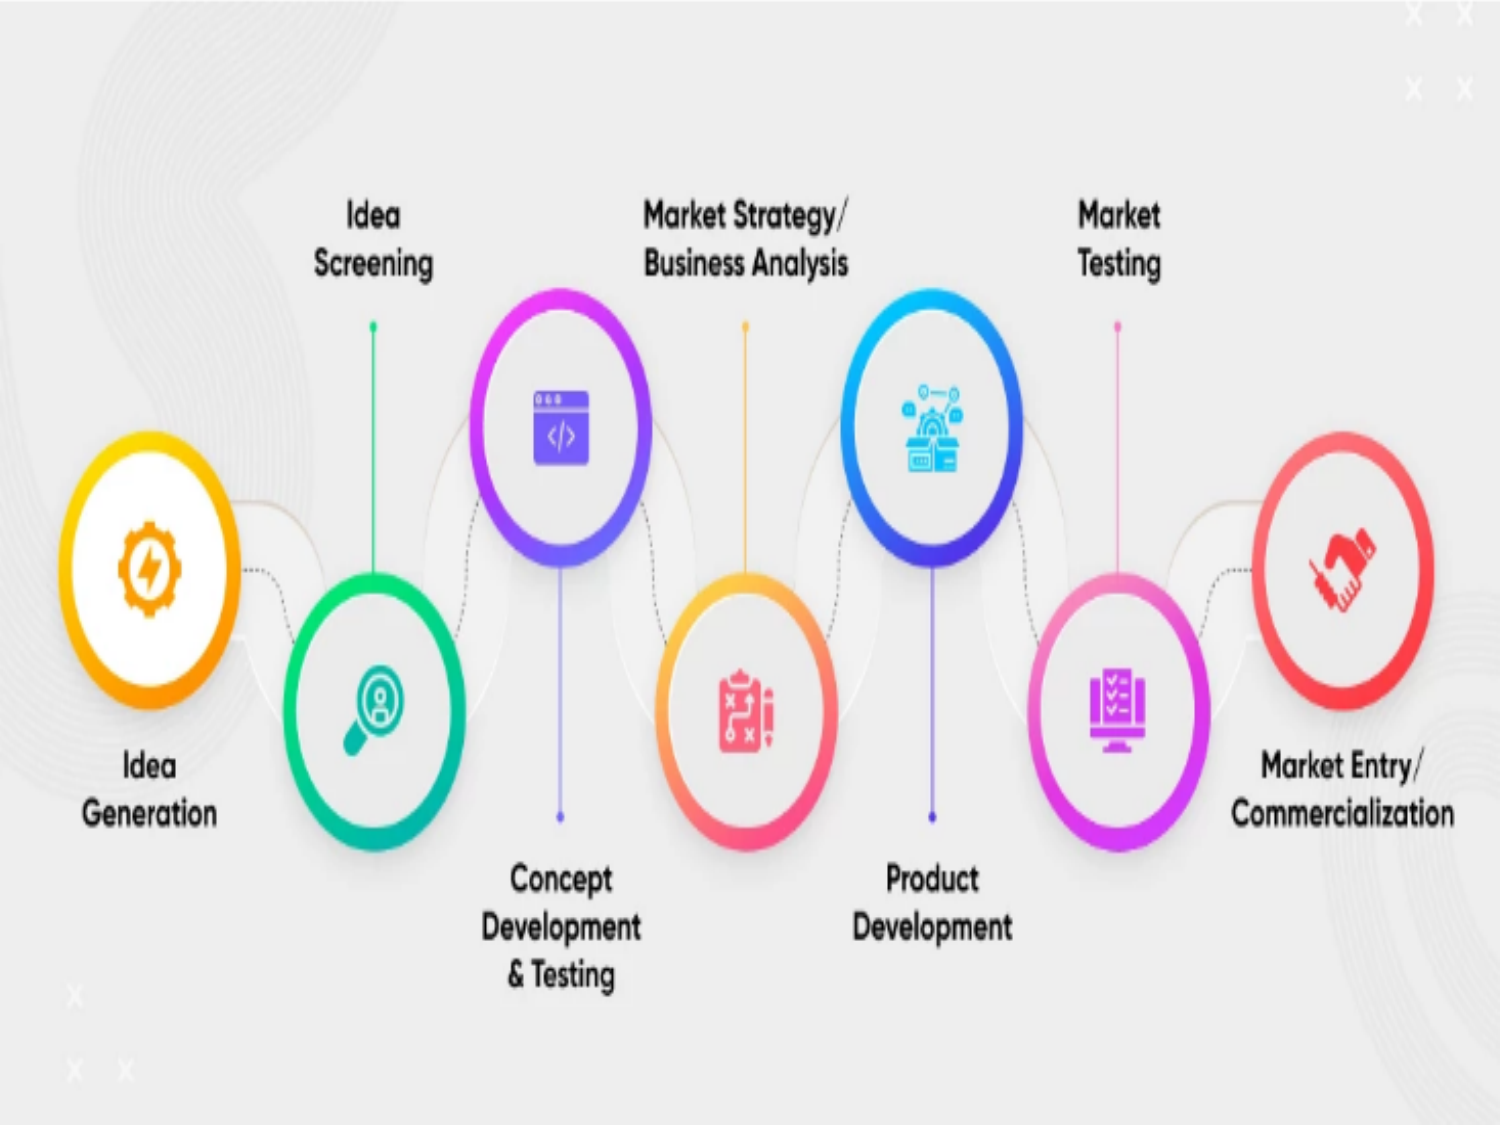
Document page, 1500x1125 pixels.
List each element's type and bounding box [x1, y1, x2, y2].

list [0, 0, 1500, 1125]
